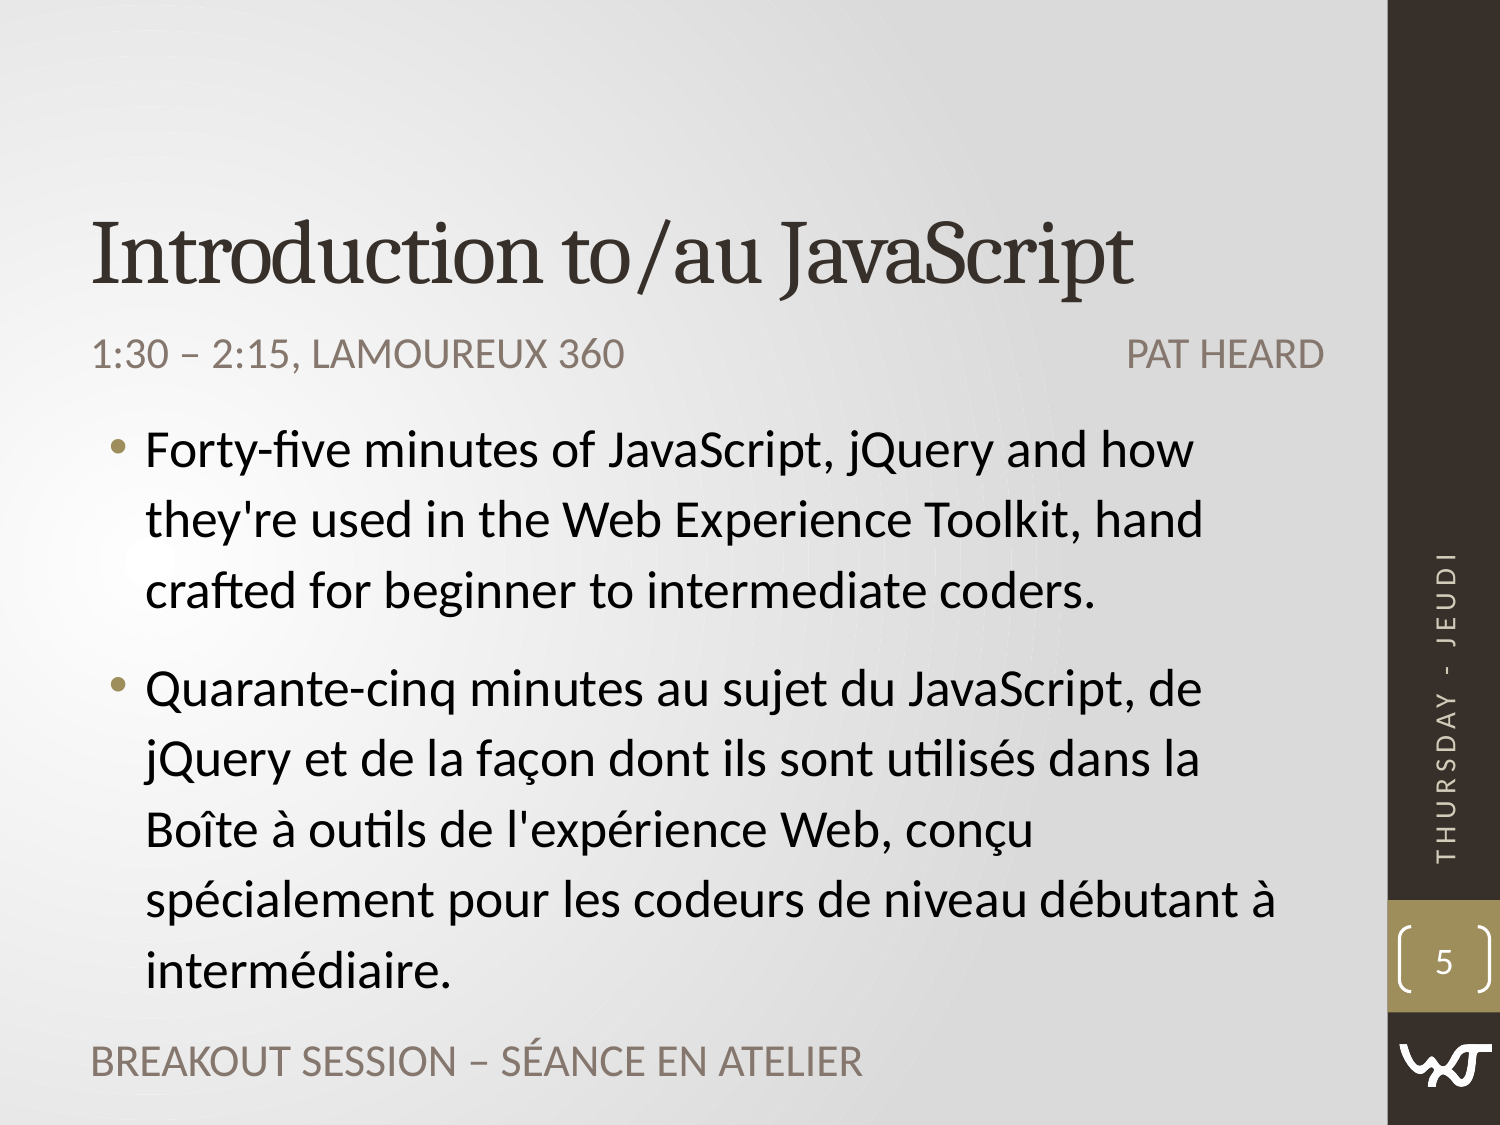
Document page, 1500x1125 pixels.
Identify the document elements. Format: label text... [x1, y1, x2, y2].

list Pat Heard [726, 316, 1325, 386]
list Forty-five minutes of JavaScript, jQuery and how they're used in the Web Experience Toolkit, hand crafted for beginner to intermediate coders. Quarante-cinq minutes au sujet du JavaScript, de jQuery et de la façon dont ils sont utilisés dans la Boîte à outils de l'expérience Web, conçu spécialement pour les codeurs de niveau débutant à intermédiaire. [75, 399, 1325, 1011]
list 1:30 ‒ 2:15, Lamoureux 360 [75, 316, 704, 386]
slide_number 5 [1397, 925, 1492, 994]
list Breakout Session – Séance en atelier [75, 1022, 1325, 1105]
footer Thursday - Jeudi [1408, 500, 1469, 880]
title Introduction to/au JavaScript [75, 71, 1325, 309]
